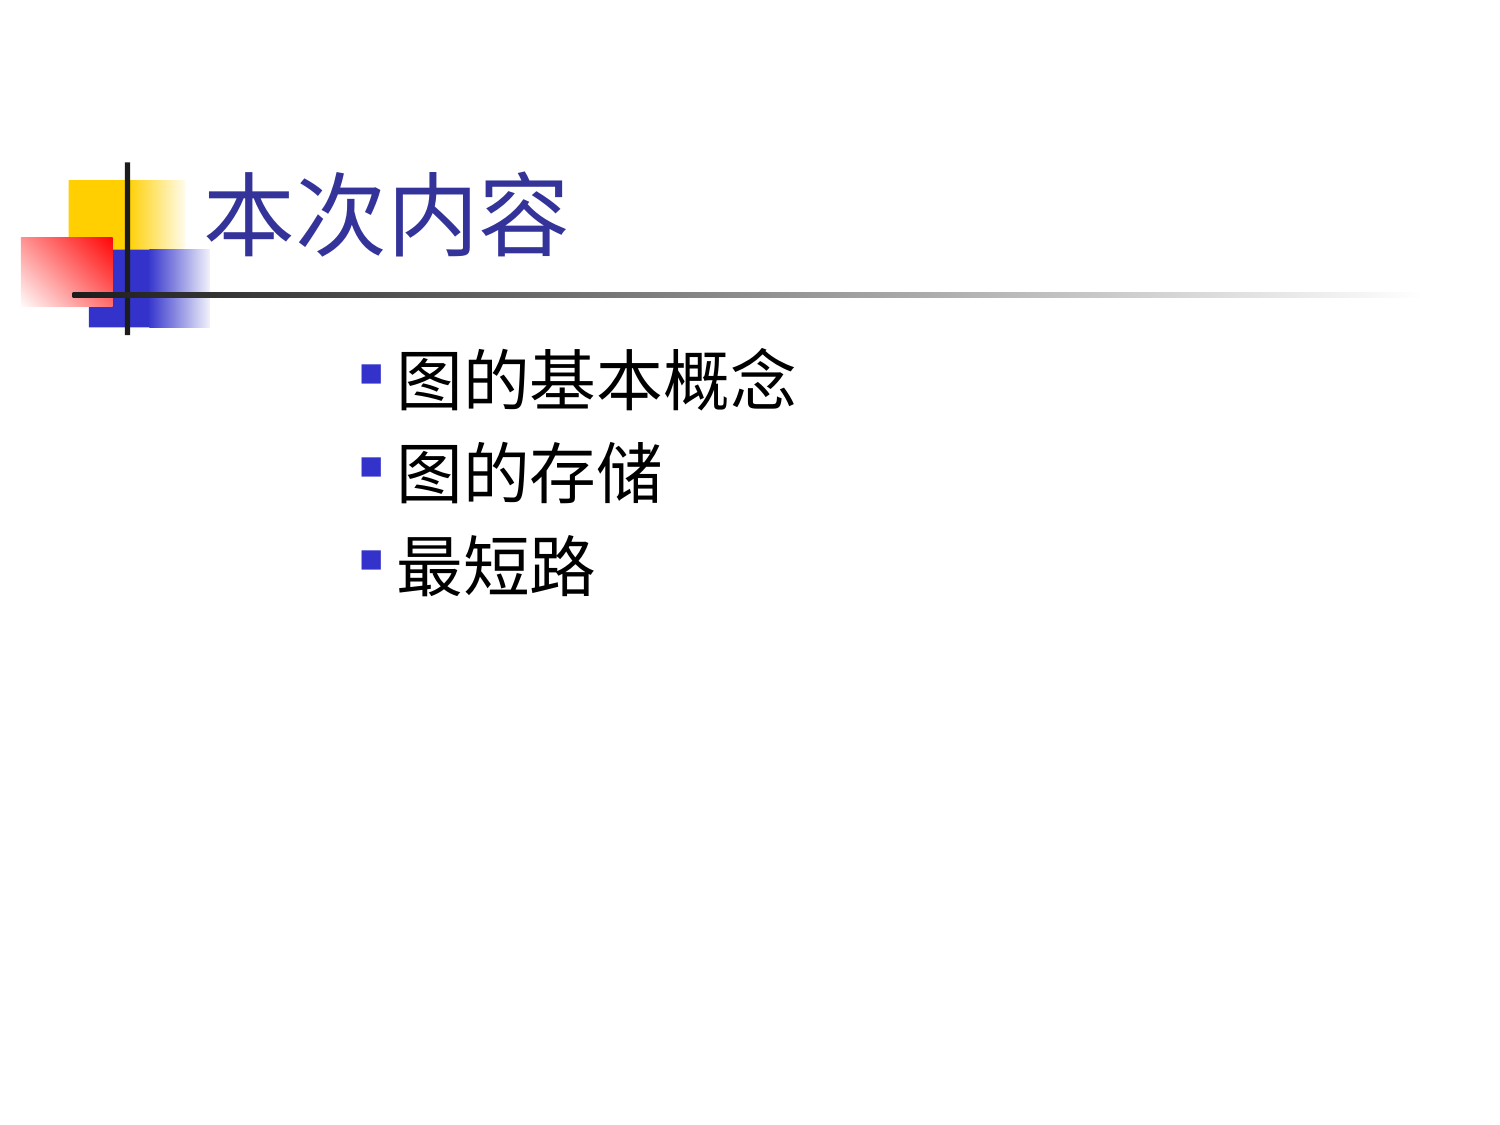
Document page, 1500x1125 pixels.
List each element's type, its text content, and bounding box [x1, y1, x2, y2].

list 图的基本概念 图的存储 最短路 [193, 330, 1470, 1007]
title 本次内容 [188, 34, 1468, 276]
